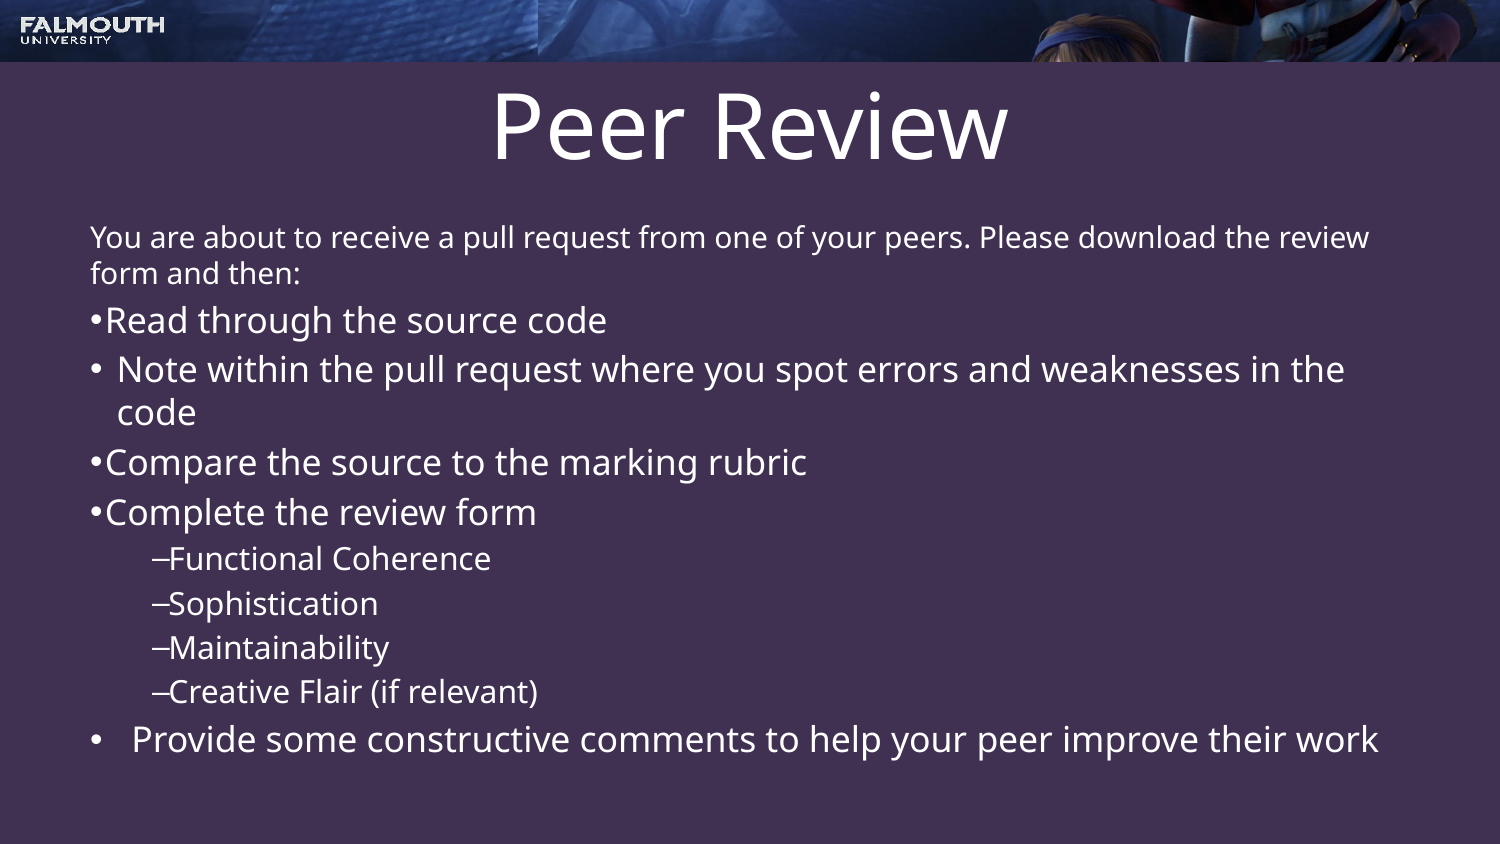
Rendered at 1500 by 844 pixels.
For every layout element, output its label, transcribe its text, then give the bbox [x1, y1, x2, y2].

title Peer Review [75, 52, 1425, 194]
picture [0, 0, 1500, 62]
list You are about to receive a pull request from one of your peers. Please download the review form and then: Read through the source code Note within the pull request where you spot errors and weaknesses in the code Compare the source to the marking rubric Complete the review form Functional Coherence Sophistication Maintainability Creative Flair (if relevant) Provide some constructive comments to help your peer improve their work [75, 210, 1425, 768]
